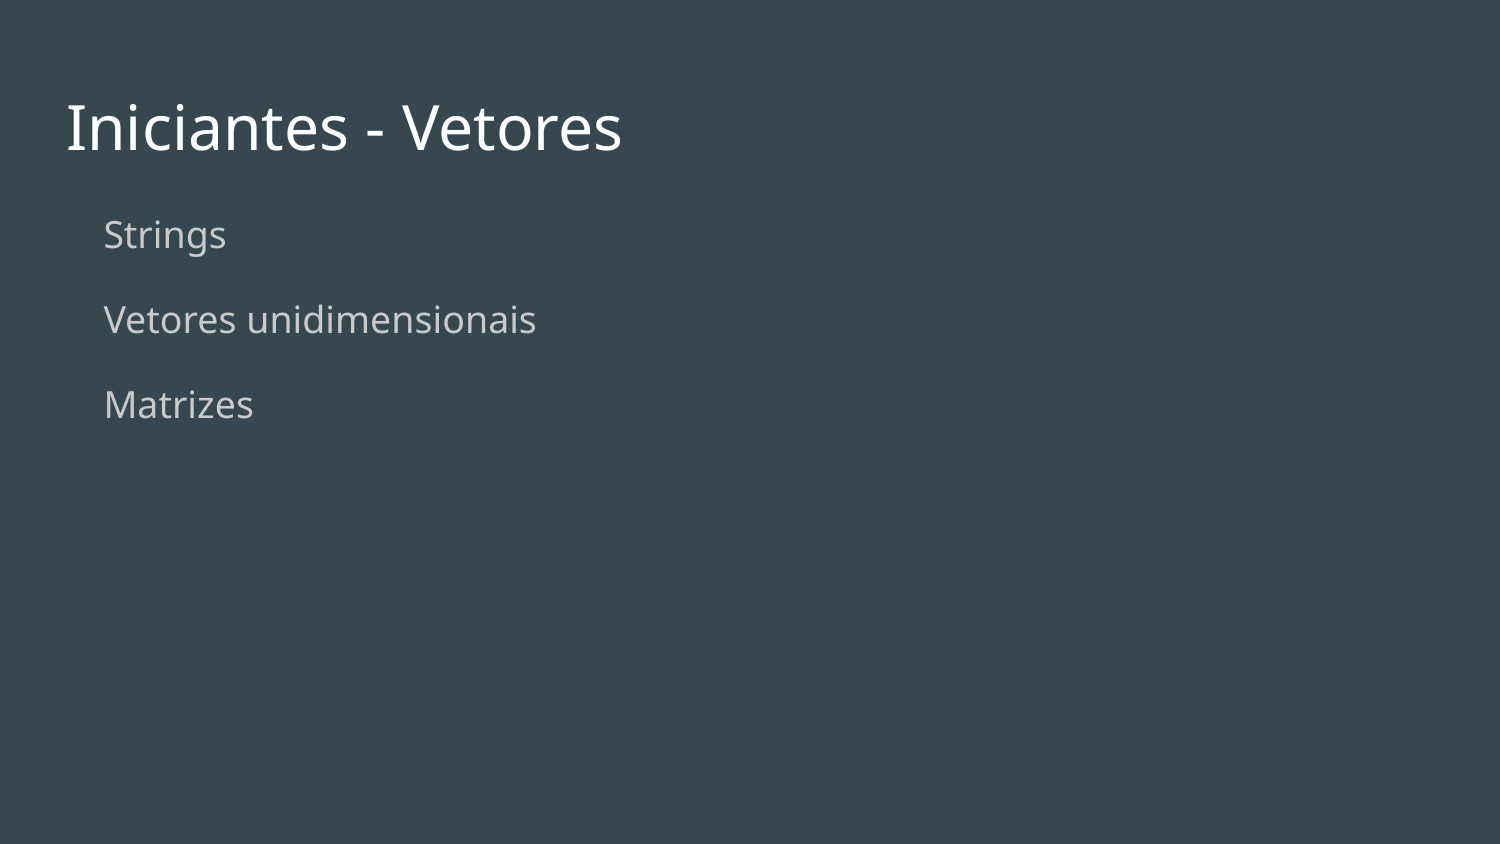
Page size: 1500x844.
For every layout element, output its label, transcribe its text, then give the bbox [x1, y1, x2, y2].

list Strings Vetores unidimensionais Matrizes [51, 189, 1449, 750]
title Iniciantes - Vetores [51, 72, 1449, 167]
